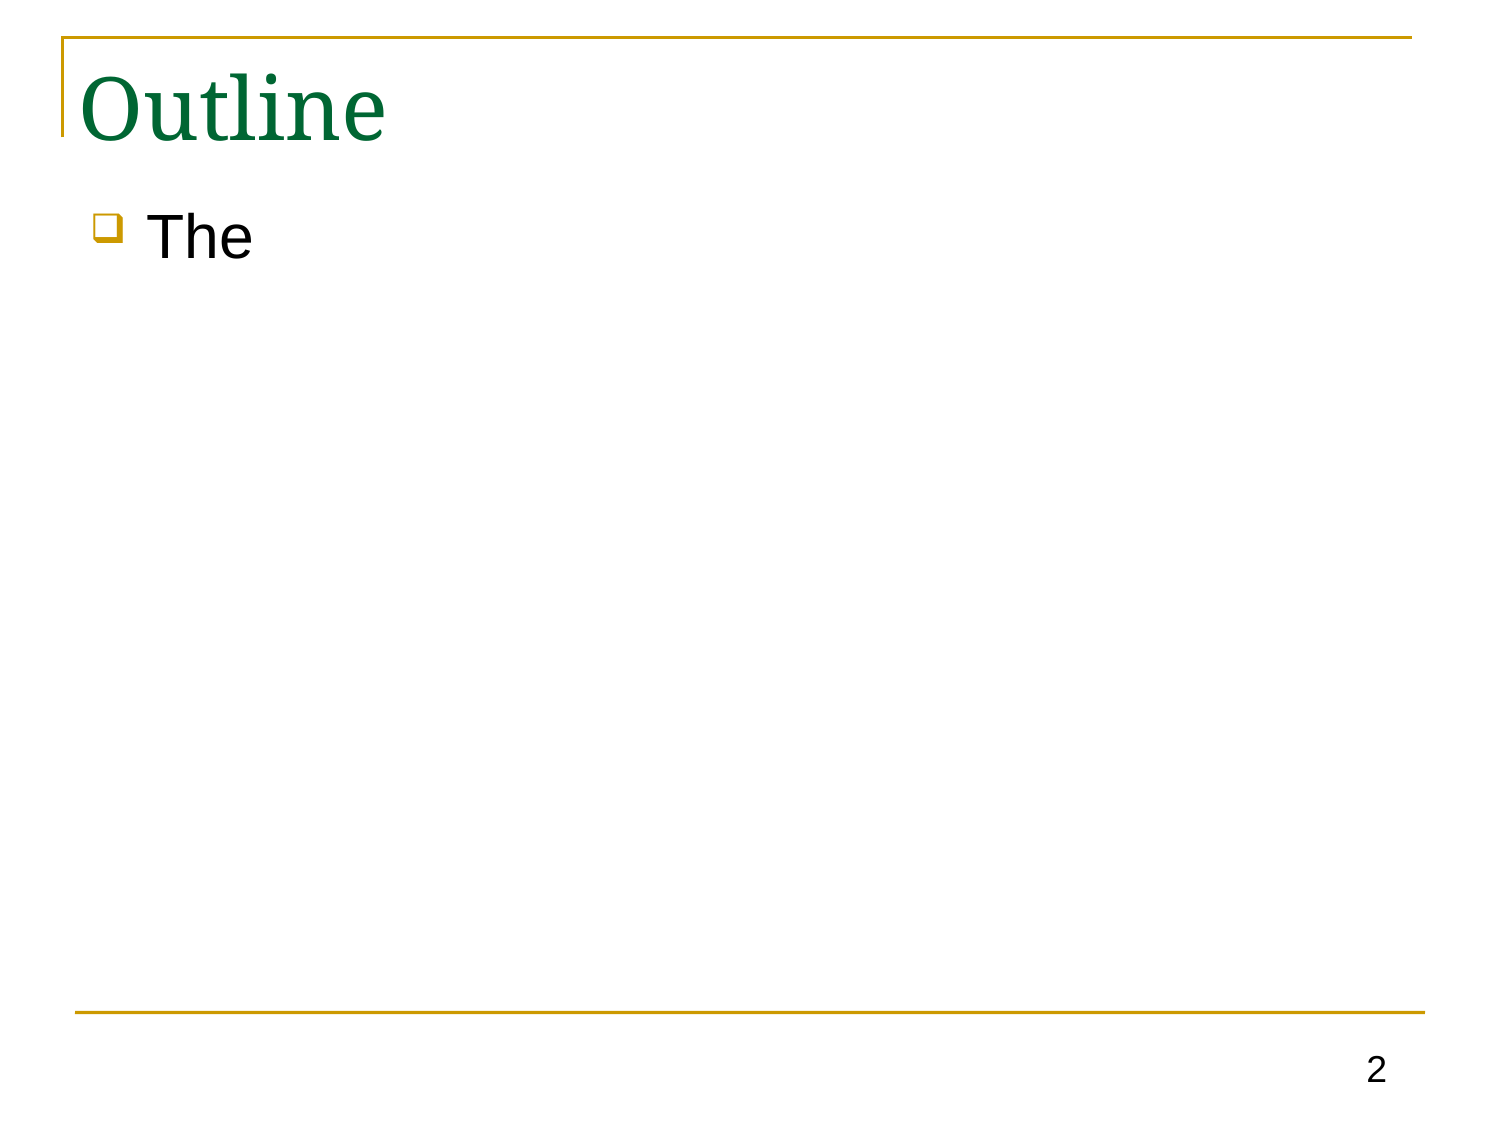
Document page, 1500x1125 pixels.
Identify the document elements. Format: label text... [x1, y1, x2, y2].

list The [75, 188, 1425, 1006]
title Outline [63, 45, 1425, 174]
text_box 2 [1351, 1023, 1424, 1098]
